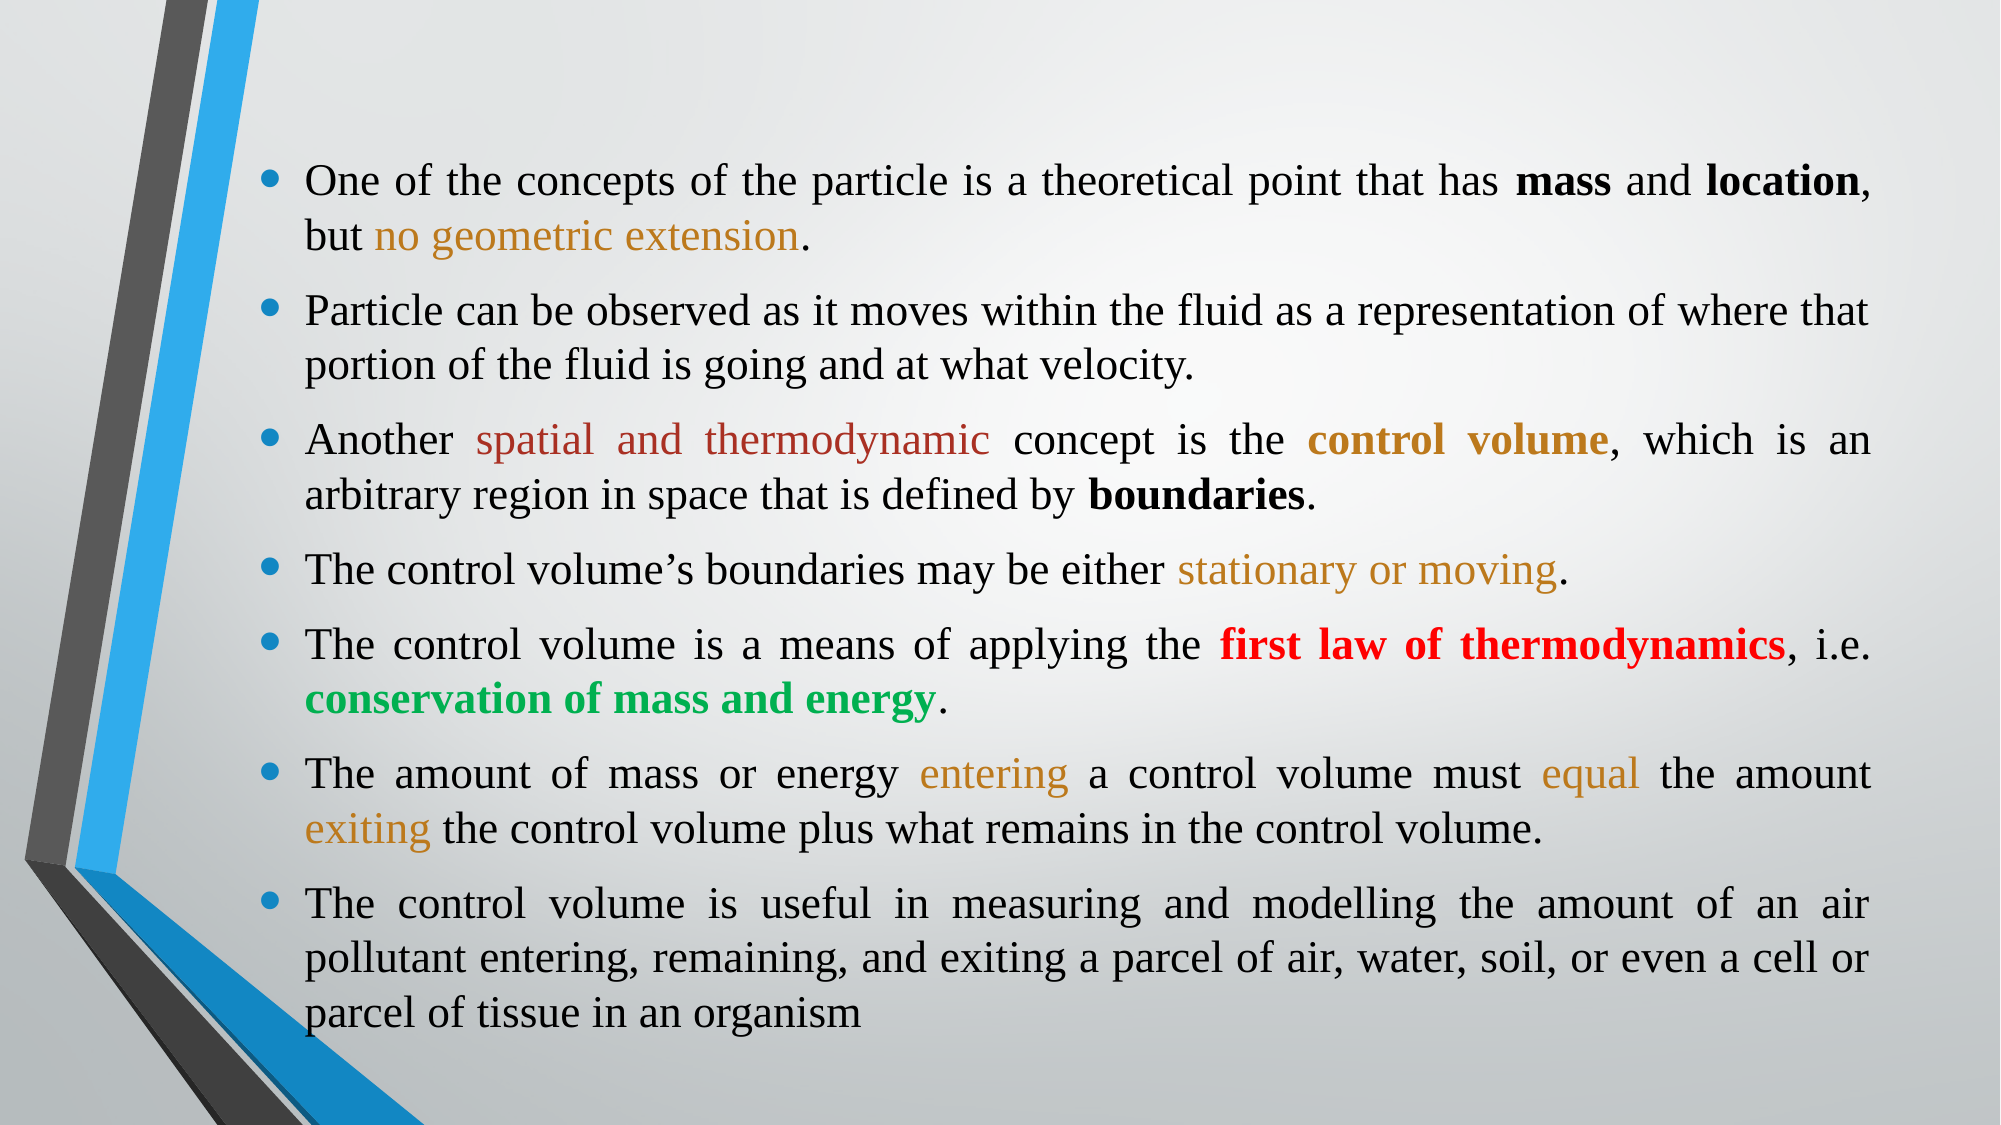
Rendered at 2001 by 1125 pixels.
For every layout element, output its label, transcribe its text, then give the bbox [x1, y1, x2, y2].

list One of the concepts of the particle is a theoretical point that has mass and location, but no geometric extension. Particle can be observed as it moves within the fluid as a representation of where that portion of the fluid is going and at what velocity. Another spatial and thermodynamic concept is the control volume, which is an arbitrary region in space that is defined by boundaries. The control volume’s boundaries may be either stationary or moving. The control volume is a means of applying the first law of thermodynamics, i.e. conservation of mass and energy. The amount of mass or energy entering a control volume must equal the amount exiting the control volume plus what remains in the control volume. The control volume is useful in measuring and modelling the amount of an air pollutant entering, remaining, and exiting a parcel of air, water, soil, or even a cell or parcel of tissue in an organism [243, 142, 1887, 1050]
